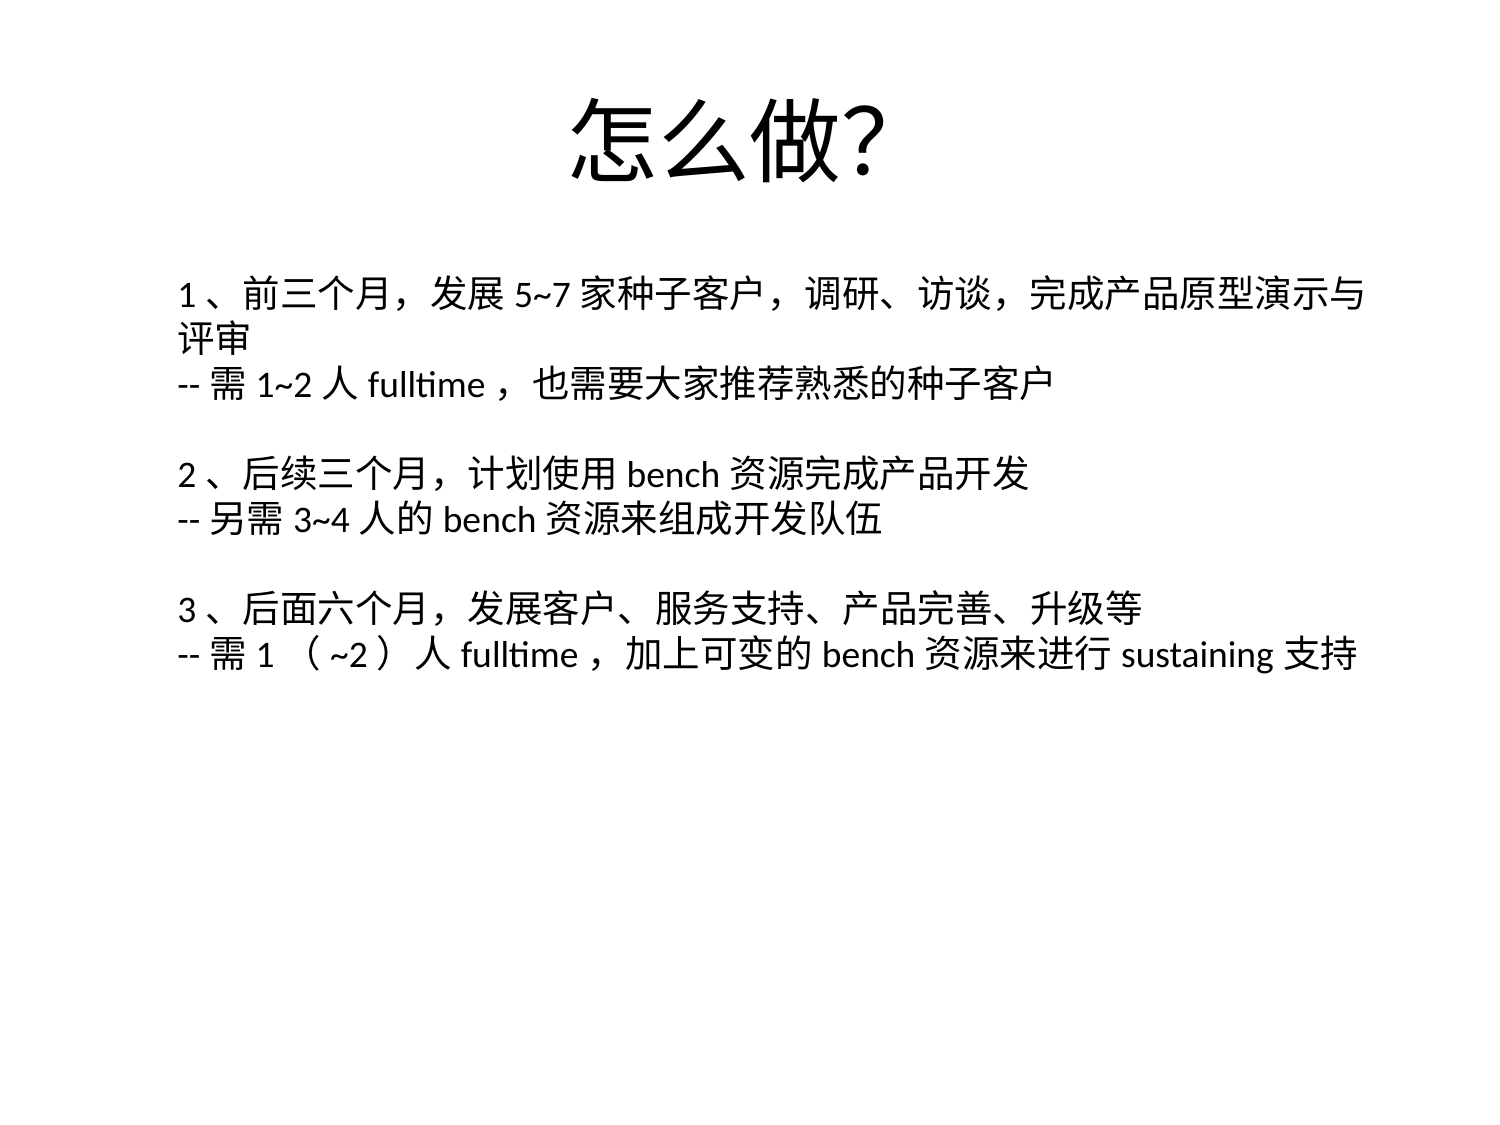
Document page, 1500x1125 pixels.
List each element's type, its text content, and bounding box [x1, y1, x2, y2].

text_box 1、前三个月，发展5~7家种子客户，调研、访谈，完成产品原型演示与评审 --需1~2人fulltime，也需要大家推荐熟悉的种子客户 2、后续三个月，计划使用bench资源完成产品开发 --另需3~4人的bench资源来组成开发队伍 3、后面六个月，发展客户、服务支持、产品完善、升级等 --需1（~2）人fulltime，加上可变的bench资源来进行sustaining支持 [162, 262, 1388, 683]
title 怎么做？ [75, 45, 1425, 233]
